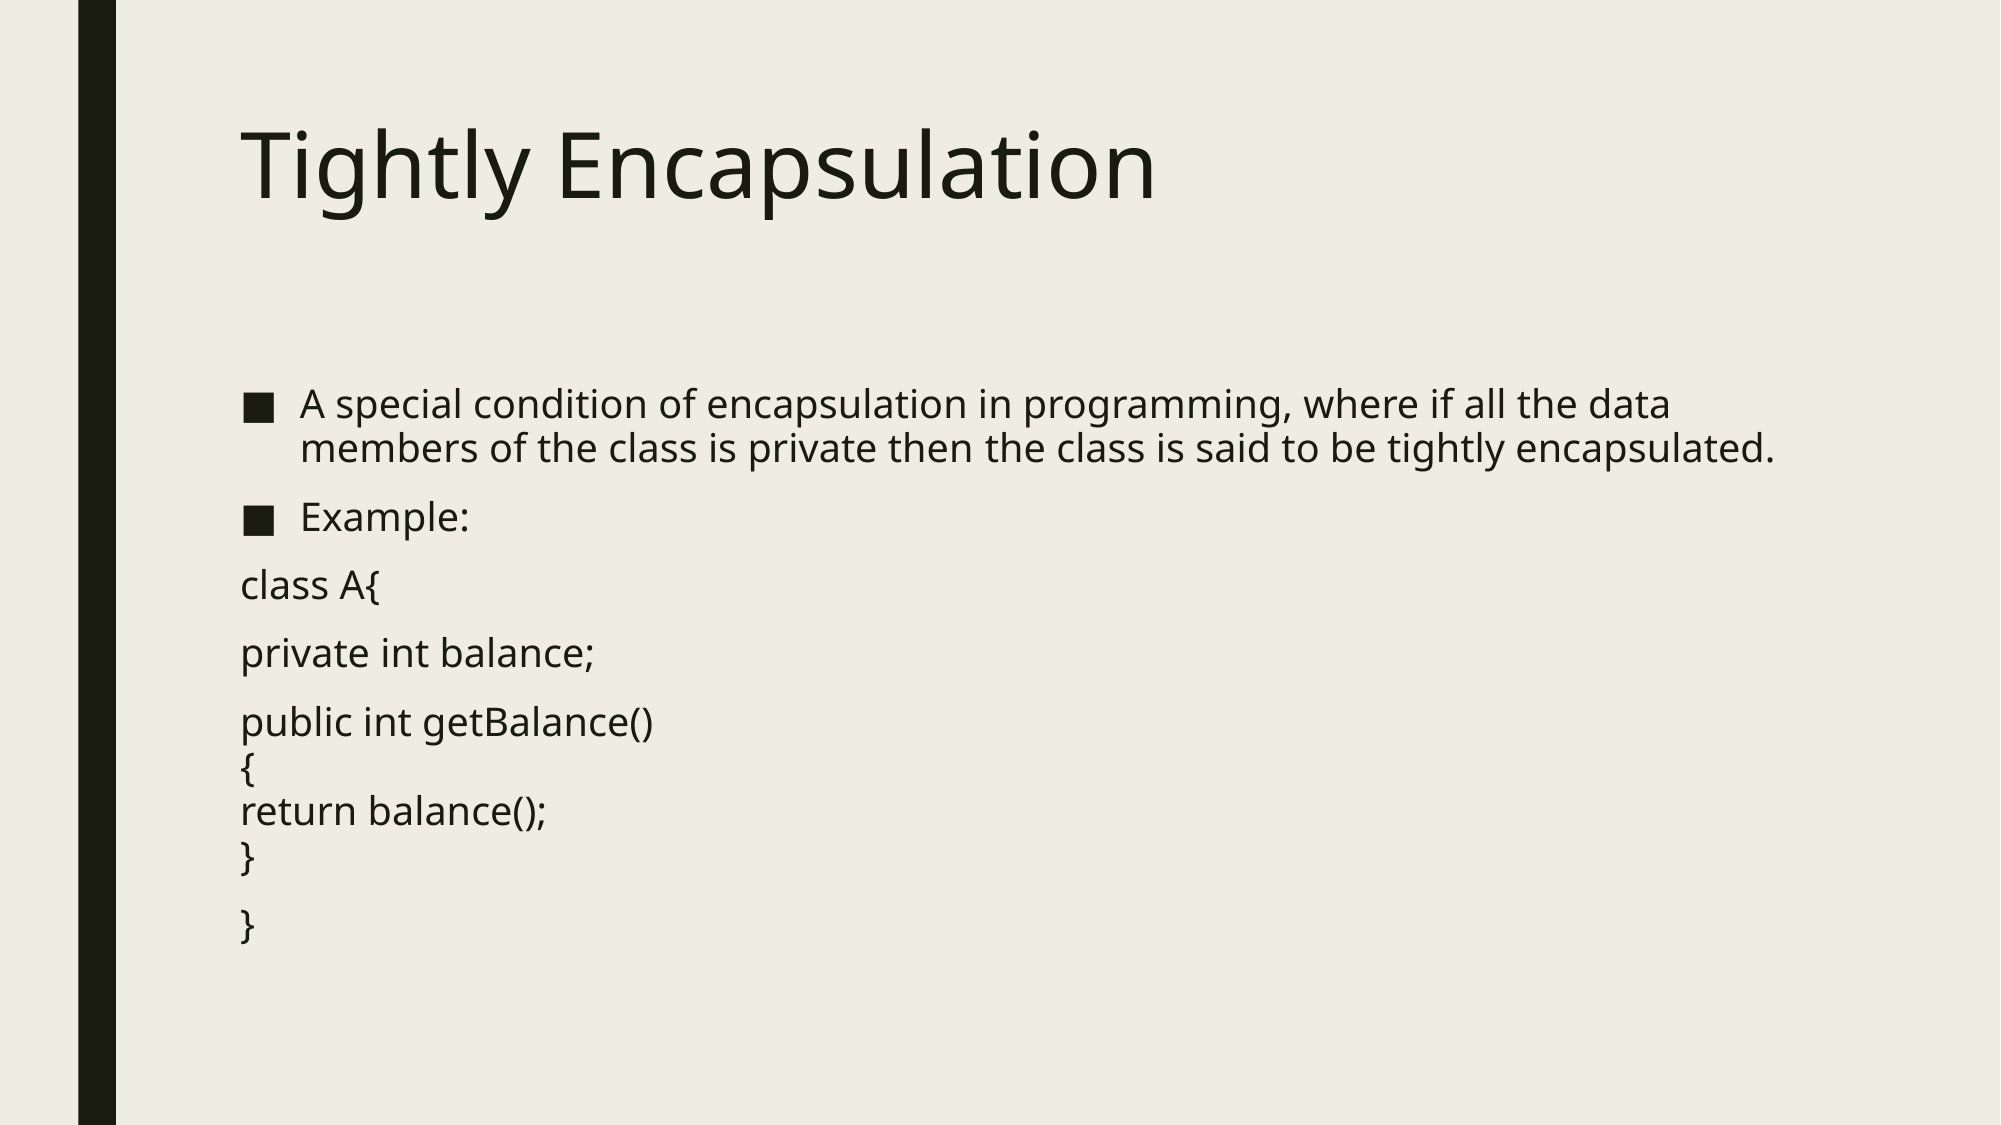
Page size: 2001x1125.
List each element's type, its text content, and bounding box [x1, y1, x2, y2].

title Tightly Encapsulation [225, 112, 1800, 357]
list A special condition of encapsulation in programming, where if all the data members of the class is private then the class is said to be tightly encapsulated. Example: class A{ private int balance; public int getBalance() { return balance(); } } [225, 375, 1800, 963]
